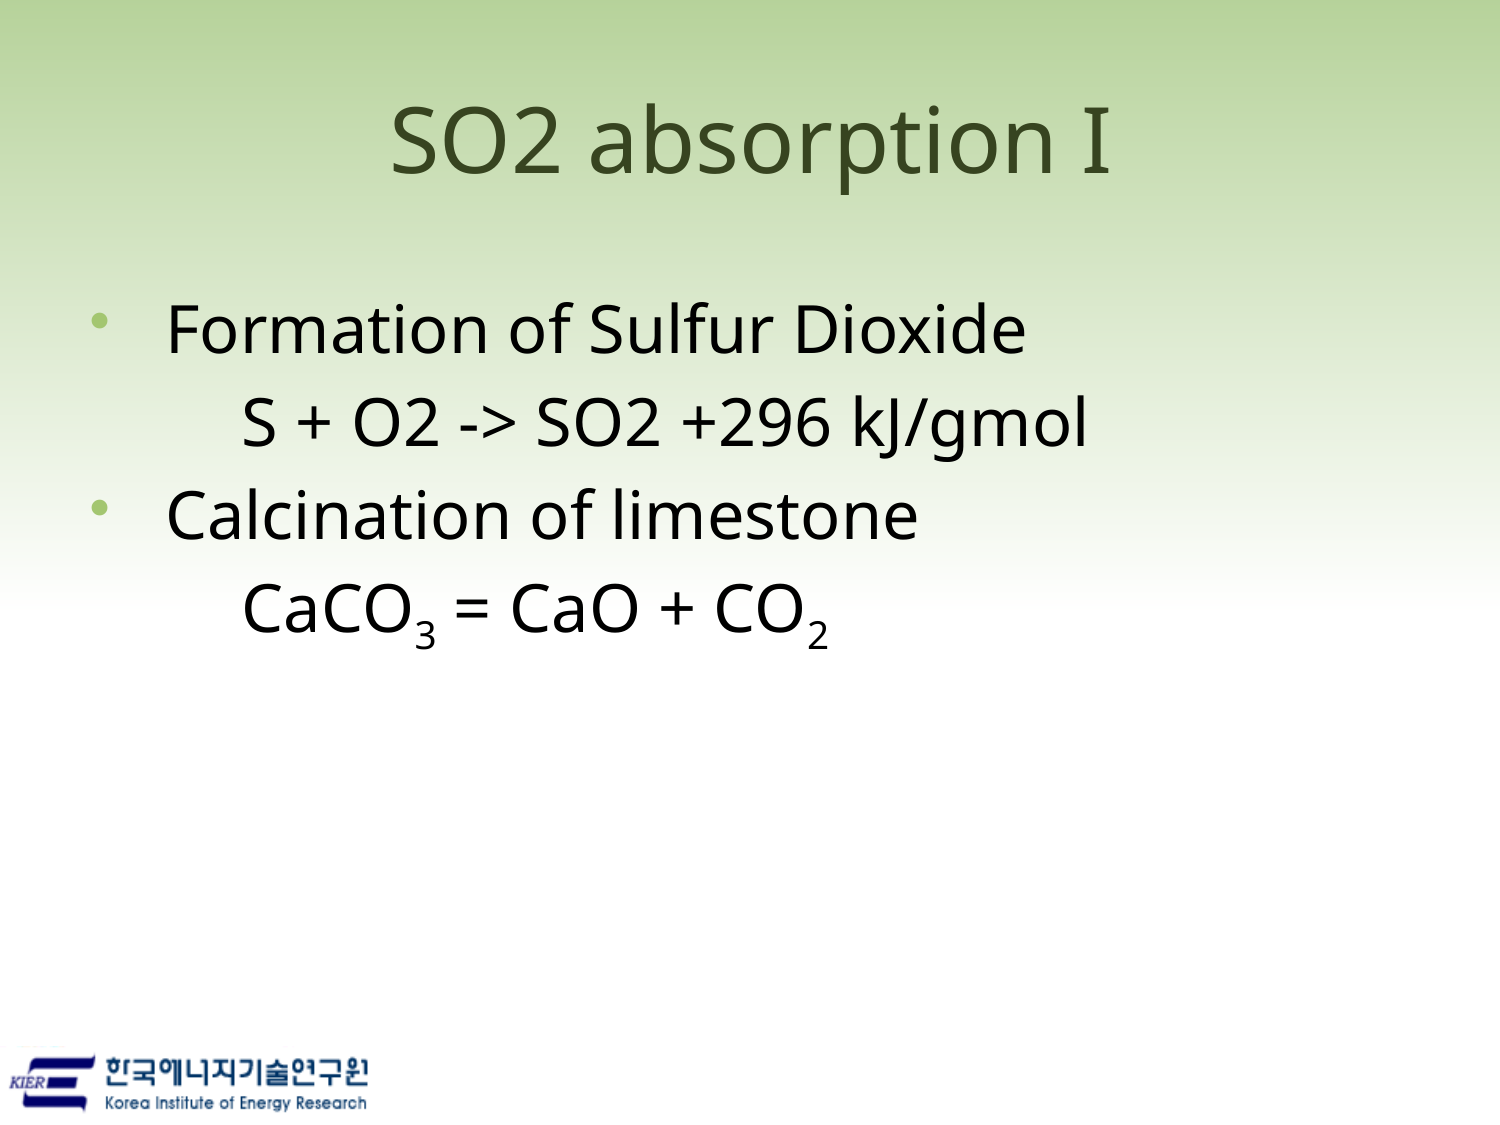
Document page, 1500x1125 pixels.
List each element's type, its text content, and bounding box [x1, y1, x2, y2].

title SO2 absorption I [76, 42, 1427, 231]
picture [0, 1046, 374, 1125]
list Formation of Sulfur Dioxide S + O2 -> SO2 +296 kJ/gmol Calcination of limestone CaCO3 = CaO + CO2 [76, 278, 1427, 1022]
